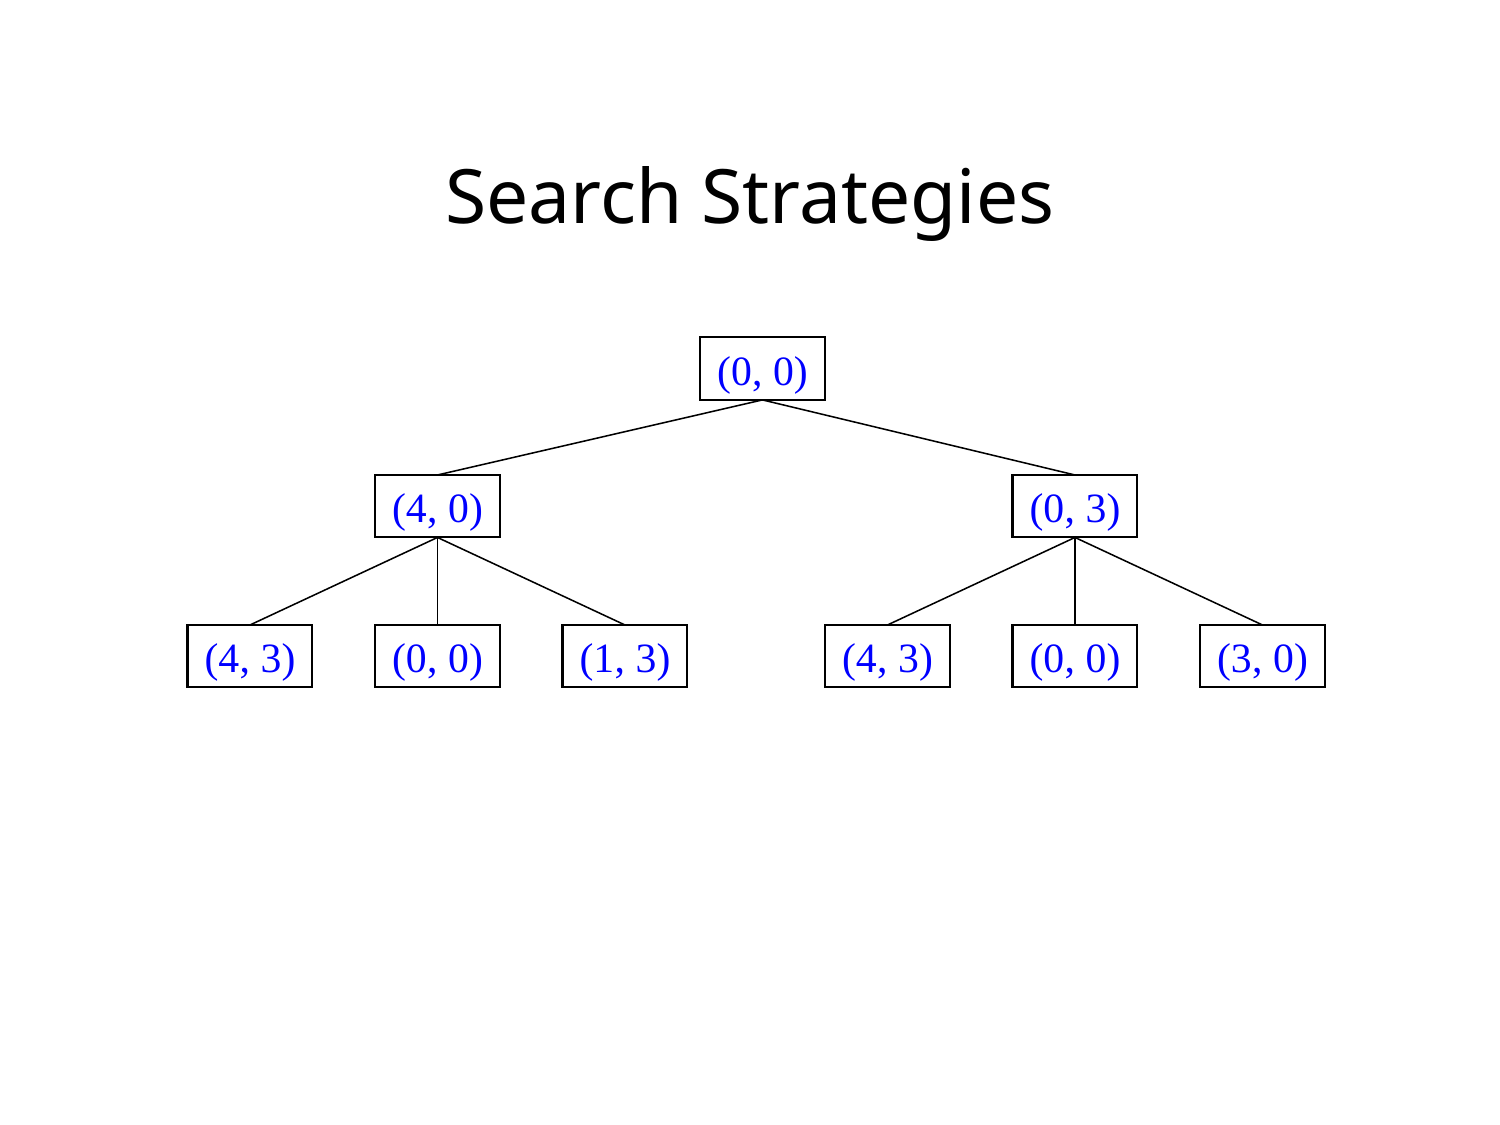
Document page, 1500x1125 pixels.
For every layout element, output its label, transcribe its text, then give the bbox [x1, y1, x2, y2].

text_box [762, 399, 1076, 476]
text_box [249, 537, 434, 626]
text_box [1074, 537, 1263, 626]
text_box (1, 3) [562, 624, 688, 688]
text_box (0, 0) [375, 634, 500, 688]
text_box (4, 3) [187, 624, 313, 688]
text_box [437, 537, 626, 626]
text_box (4, 3) [825, 624, 950, 688]
text_box (3, 0) [1200, 624, 1325, 688]
text_box (4, 0) [375, 474, 500, 535]
text_box (0, 0) [1012, 634, 1138, 688]
text_box (0, 3) [1012, 474, 1138, 535]
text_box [437, 399, 761, 476]
text_box (0, 0) [699, 337, 825, 398]
text_box Search Strategies [49, 99, 1450, 288]
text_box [887, 537, 1071, 626]
